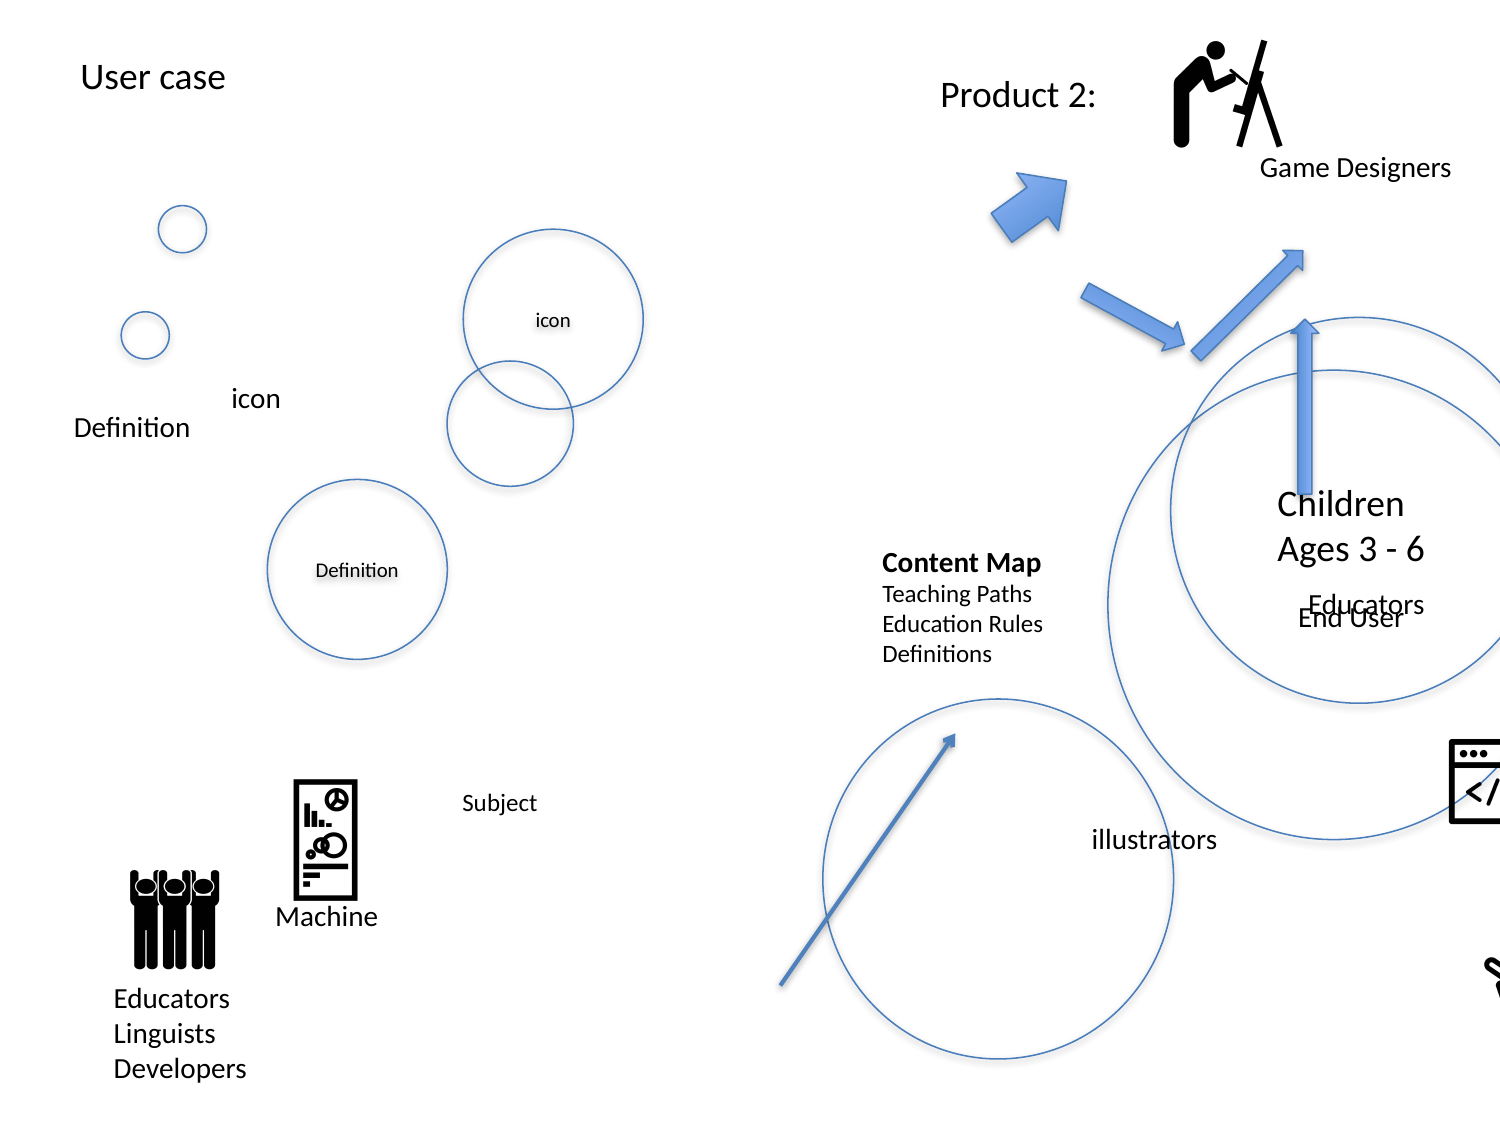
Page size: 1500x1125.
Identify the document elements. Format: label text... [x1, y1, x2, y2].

picture [1440, 702, 1500, 860]
text_box [446, 372, 575, 488]
text_box [1080, 282, 1186, 352]
text_box [1169, 316, 1500, 704]
text_box Game Designers [1245, 141, 1467, 192]
picture [1463, 925, 1500, 1051]
text_box Subject [447, 778, 553, 824]
text_box [990, 172, 1068, 243]
text_box Definition [59, 400, 206, 451]
text_box icon [462, 228, 644, 410]
text_box icon [216, 371, 296, 422]
text_box User case [65, 44, 448, 105]
text_box [1290, 318, 1320, 495]
text_box Educators [1293, 577, 1440, 628]
text_box [1190, 249, 1304, 362]
text_box Product 2: [925, 62, 1121, 123]
text_box [862, 698, 1175, 1060]
text_box illustrators [1076, 812, 1233, 863]
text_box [779, 733, 956, 986]
text_box [1107, 428, 1500, 841]
text_box Definition [266, 478, 449, 661]
text_box [157, 204, 208, 254]
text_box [102, 863, 243, 1041]
text_box [120, 311, 171, 360]
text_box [260, 778, 394, 941]
text_box Content Map Teaching Paths Education Rules Definitions [867, 535, 1088, 706]
picture [1165, 35, 1283, 153]
